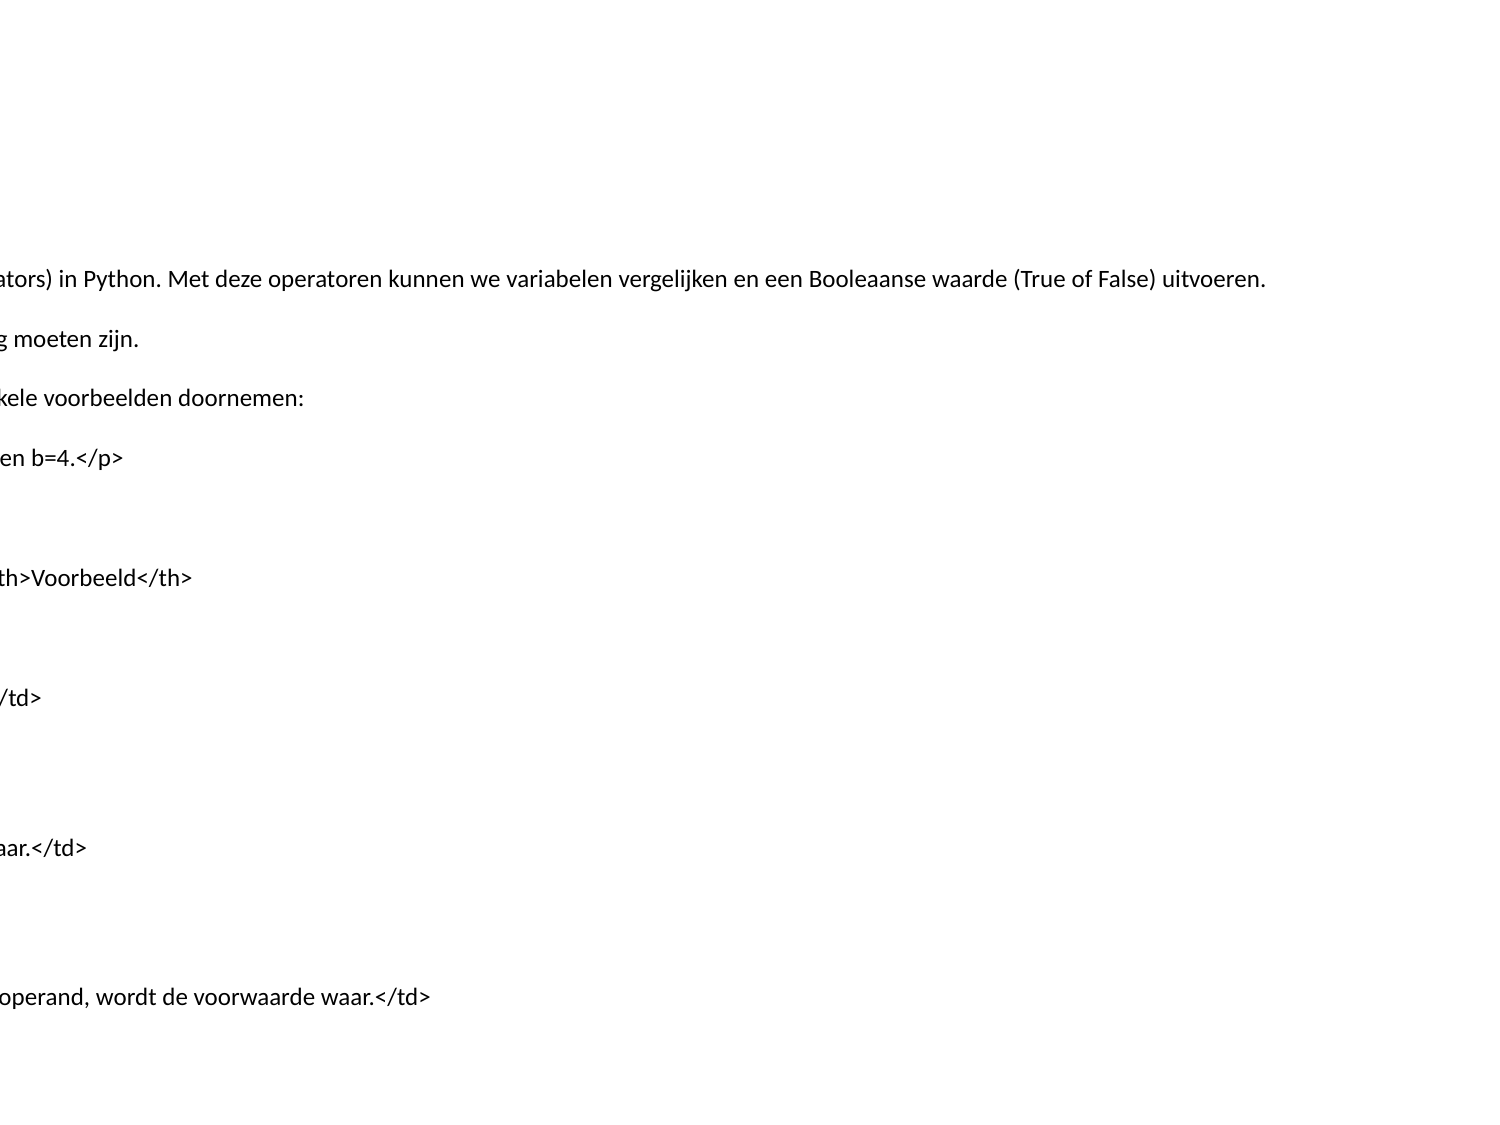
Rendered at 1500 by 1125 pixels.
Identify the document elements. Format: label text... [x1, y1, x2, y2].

text_box Info: # Vergelijkingsoperatoren In deze lezing zullen we leren over de vergelijkingsoperatoren (Comparison Operators) in Python. Met deze operatoren kunnen we variabelen vergelijken en een Booleaanse waarde (True of False) uitvoeren. Als je enige achtergrond in wiskunde hebt, zouden deze operators heel eenvoudig moeten zijn. We zullen eerst een tabel met vergelijkingsoperatoren presenteren en daarna enkele voorbeelden doornemen: <h2> Tabel met vergelijkingsoperatoren </h2><p> In de onderstaande tabel, a=3 en b=4.</p> <table class="table table-bordered"> <tr> <th style="width:10%">Operator</th><th style="width:45%">Beschrijving</th><th>Voorbeeld</th> </tr> <tr> <td>==</td> <td>Als de waarden van twee operanden gelijk zijn, wordt de voorwaarde waar.</td> <td> (a == b) is niet waar.</td> </tr> <tr> <td>!=</td> <td>Als de waarden van twee operanden niet gelijk zijn, wordt de voorwaarde waar.</td> <td>(a != b) is waar</td> </tr> <tr> <td>&gt;</td> <td>Als de waarde van de linker operand groter is dan de waarde van de rechter operand, wordt de voorwaarde waar.</td> <td> (a &gt; b) is niet waar.</td> </tr> <tr> <td>&lt;</td> <td>Als de waarde van de linker operand kleiner is dan de waarde van de rechter operand, wordt de voorwaarde waar.</td> <td> (a &lt; b) is waar.</td> </tr> <tr> <td>&gt;=</td> <td>Als de waarde van de linker operand groter is dan of gelijk is aan de waarde van de rechter operand, wordt de voorwaarde waar.</td> <td> (a &gt;= b) is niet waar. </td> </tr> <tr> <td>&lt;=</td> <td>Als de waarde van de linker operand kleiner is dan of gelijk is aan de waarde van de rechter operand, wordt de voorwaarde waar.</td> <td> (a &lt;= b) is waar. </td> </tr> </table> [0, 149, 1286, 1125]
